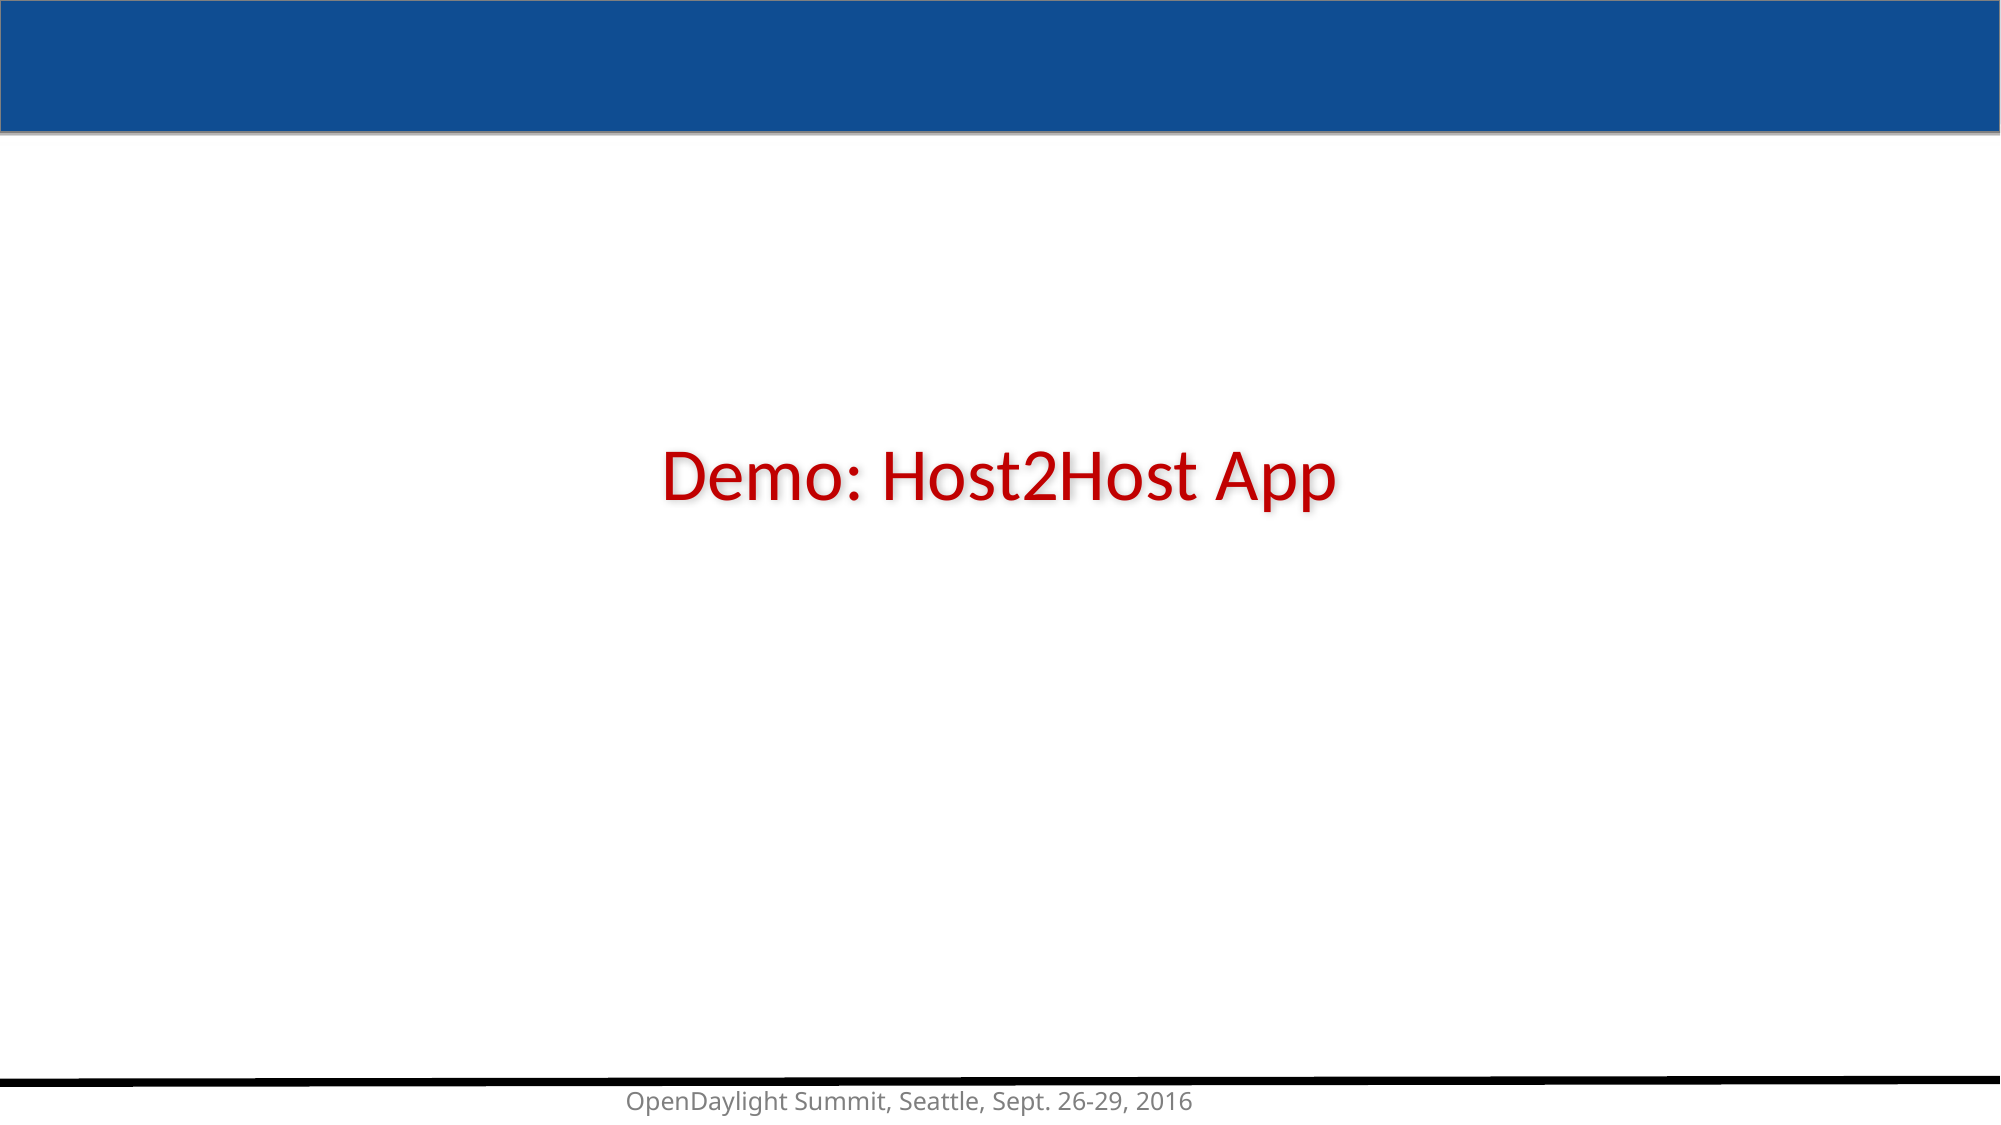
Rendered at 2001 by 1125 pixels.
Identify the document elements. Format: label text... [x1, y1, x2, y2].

picture [0, 133, 2001, 1125]
title Demo: Host2Host App [150, 349, 1850, 591]
